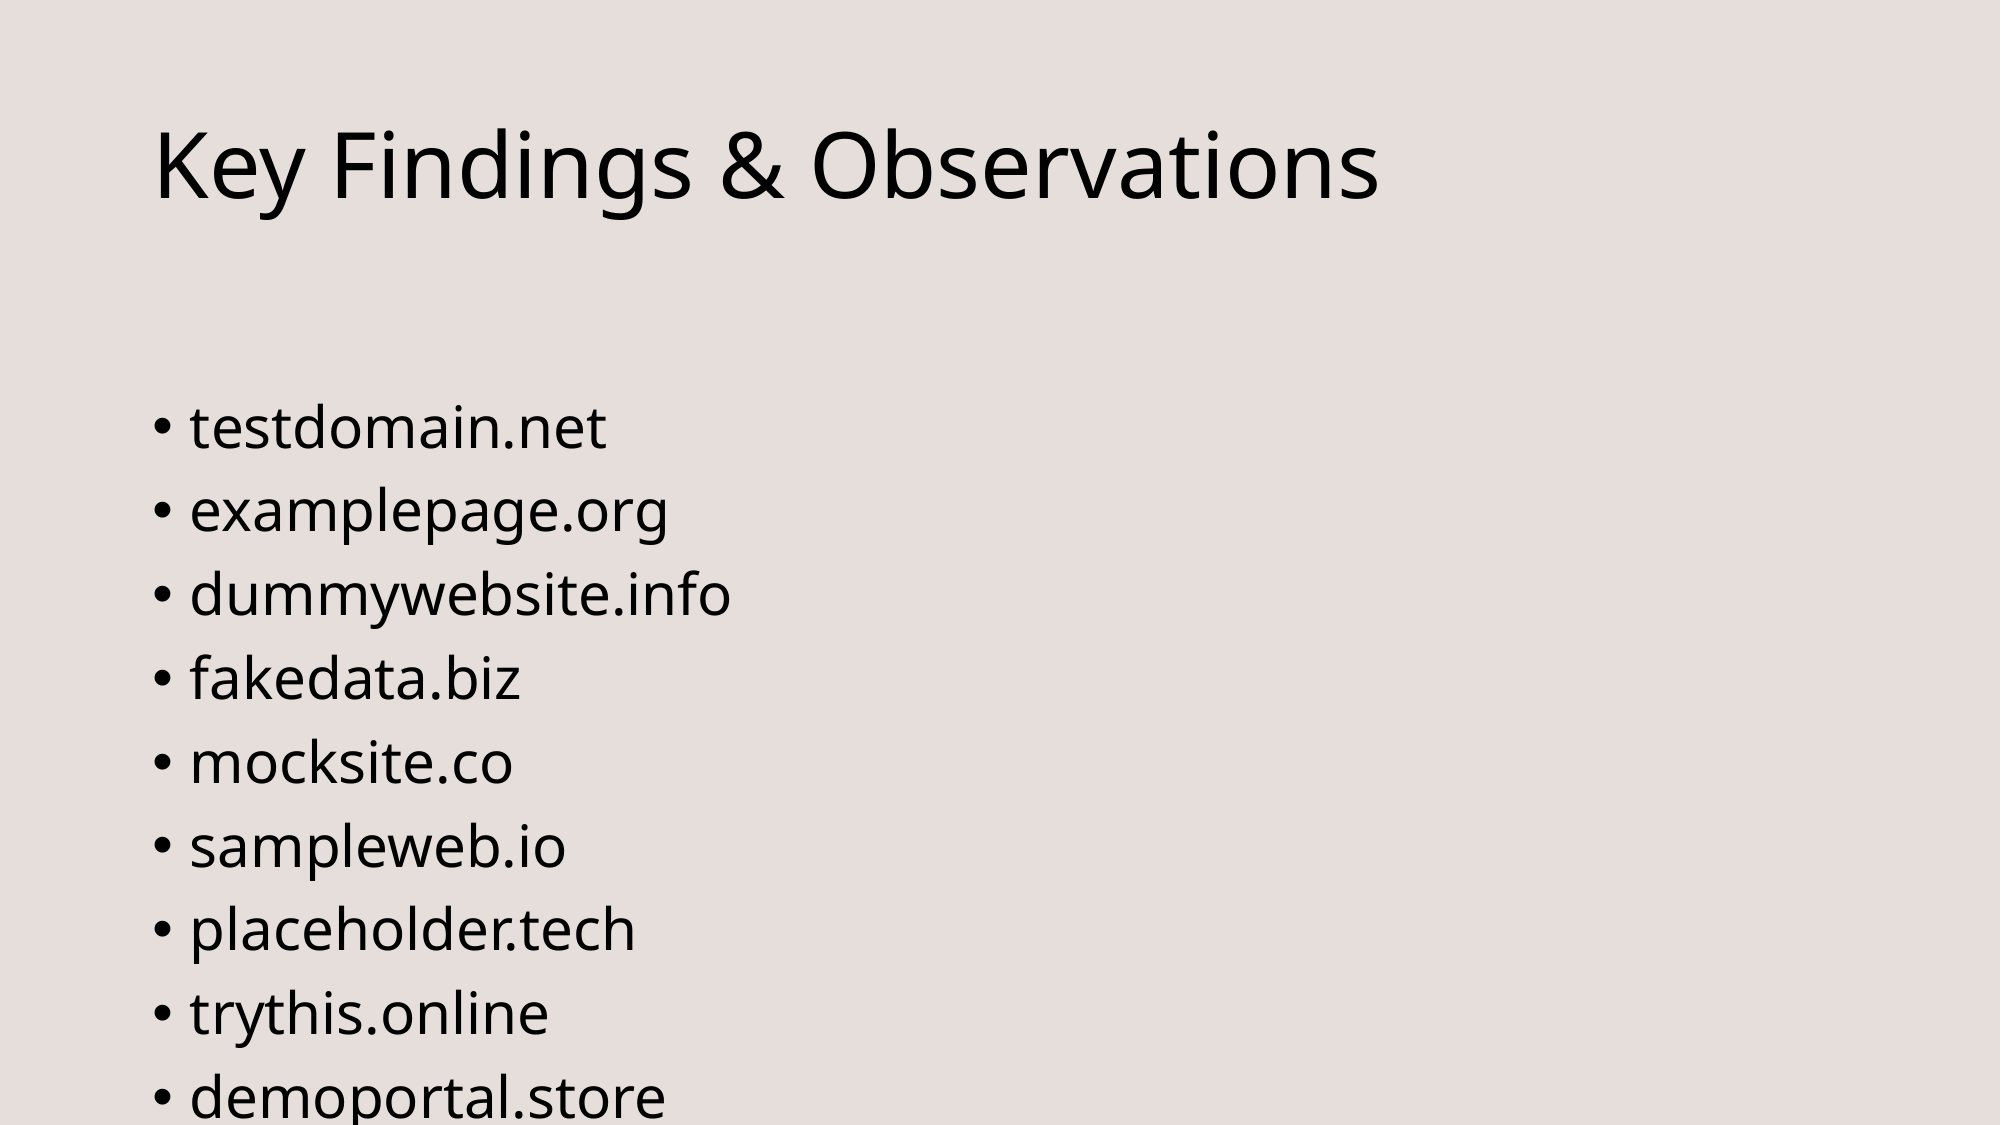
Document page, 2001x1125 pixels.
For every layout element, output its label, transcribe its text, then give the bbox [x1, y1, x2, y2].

title Key Findings & Observations [137, 59, 1863, 278]
list testdomain.net examplepage.org dummywebsite.info fakedata.biz mocksite.co sampleweb.io placeholder.tech trythis.online demoportal.store randompage.net trialsite.org fictionalweb.info testingdomain.biz mimicpage.co simulated.io sandbox.tech staging.online preview.store tempwebsite.com testpage.net dummyportal.org mockdomain.info demoaccount.biz fakesite.co placehold.io prototype.tech virtualpage.online conceptsite.store fillerwebsite.com substitutepage.net temporarydomain.org trialweb.info fakeportal.biz testingspace.co imaginarypage.io unreal.tech pretend.online pseudo.store testdrive.com mocktrial.net simulation.org demonstration.info replicasite.biz ghostweb.co mirage.io illusion.tech facsimile.online surrogatesite.store standinsite.com duplicatesite.net replacement.org proxyweb.info mimicsite.biz shadowweb.co alteredpage.io variation.tech fakecopy.online dummyversion.store freshconcepts.com newtestsite.net uniquesandbox.org innovationspace.info originalmockup.biz trialversion.co prototypeplatform.io experimentalhub.tech betaedition.online pioneeringportal.store firstattempt.com untriedsite.net rareweb.org oneoffpage.info customdemo.biz tailormadeweb.co distinctivepage.io unusualtech.tech singularportal.online oneandonly.store specialedition.com freshstart.net noveltrial.org uniqueexperiment.info innovationpage.biz testdriveweb.co breakthroughdemo.io nextgen.tech limitlesstrial.online neverseen.store unprecedented.com discoverypage.net frontierweb.org newhorizon.info cuttingedge.biz groundbreakingtrial.co revolutionarypage.io emergingtech.tech unveiledportal.online undiscovered.store freshwave.com nextlevel.net novelapproach.org unchartedpath.info unheardof.biz untestedsite.co boldexperiment.io pushingboundaries.tech redefinedportal.online aheadoftime.store nextwave.com boldstep.net trailblazer.org visionaryhub.info breakthrough.biz gamechanger.co newdimension.io progressivetech.tech futureportal.online transformation.store steppingstone.com giantleap.net nextchapter.org excitingventure.info milestone.biz freshpath.co unexplored.io undiscoveredtech.tech rebootportal.online newpossibilities.store pioneersite.com unchartered.net unchained.org dreambig.info limitless.biz innovators.co aheadtech.io boldmoves.tech revolution.online creatingfuture.store futurevision.com nextfrontier.net pioneeringidea.org groundbreakinghub.info boldinitiative.biz unchartedspace.co transformative.io limitlesstech.tech explorationportal.online evolutionsite.store progressivepath.com newera.net [137, 299, 1863, 1014]
